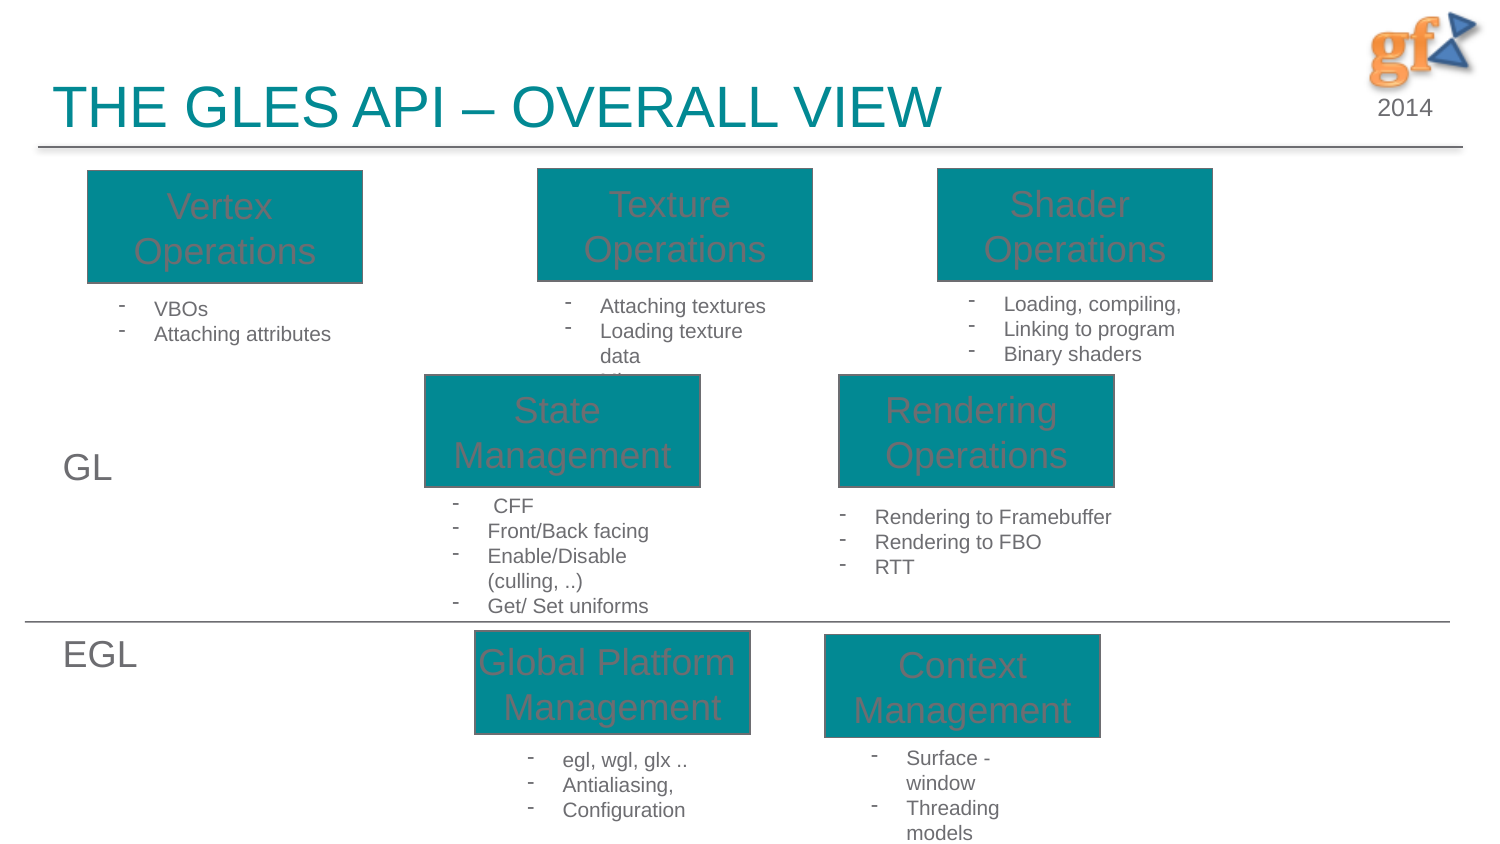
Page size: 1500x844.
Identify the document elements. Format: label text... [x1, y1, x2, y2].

text_box GL [47, 435, 128, 496]
text_box VBOs Attaching attributes [103, 287, 347, 378]
text_box Context Management [825, 634, 1100, 738]
text_box Attaching textures Loading texture data Mipmaps [549, 284, 800, 450]
text_box Global Platform Management [474, 630, 750, 734]
text_box Vertex Operations [87, 170, 363, 284]
text_box EGL [47, 622, 153, 683]
text_box State Management [425, 374, 700, 488]
text_box Texture Operations [537, 168, 813, 281]
text_box Rendering Operations [839, 374, 1115, 488]
text_box Shader Operations [937, 168, 1213, 281]
text_box Loading, compiling, Linking to program Binary shaders [953, 283, 1197, 398]
text_box CFF Front/Back facing Enable/Disable (culling, ..) Get/ Set uniforms [437, 485, 688, 621]
text_box Rendering to Framebuffer Rendering to FBO RTT [824, 496, 1127, 587]
title The GLES API – Overall view [37, 9, 1300, 147]
text_box Surface - window Threading models Context sharing [856, 737, 1069, 844]
picture [1362, 9, 1488, 99]
text_box egl, wgl, glx .. Antialiasing, Configuration [512, 739, 713, 830]
